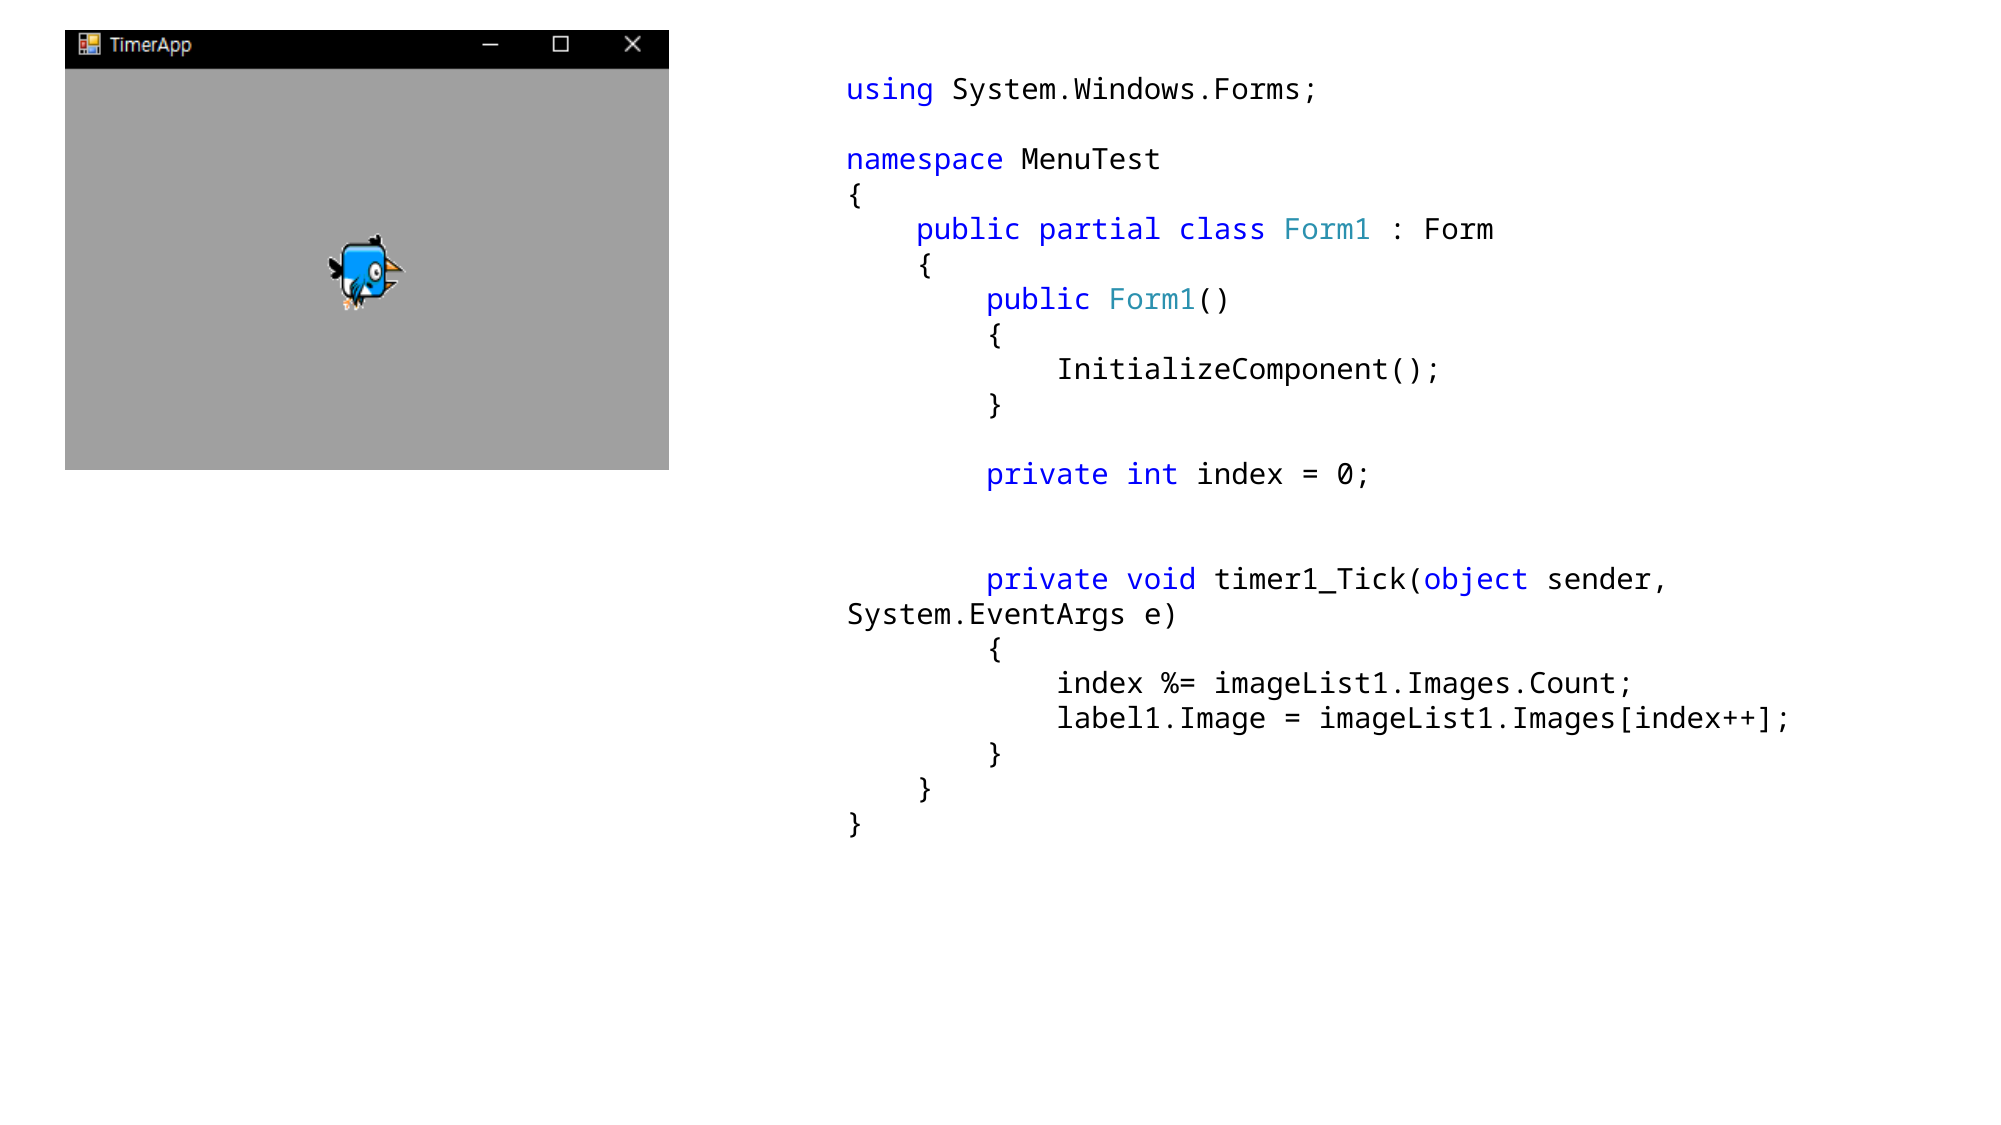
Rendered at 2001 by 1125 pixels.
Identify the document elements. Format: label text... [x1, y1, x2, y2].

text_box using System.Windows.Forms; namespace MenuTest { public partial class Form1 : Form { public Form1() { InitializeComponent(); } private int index = 0; private void timer1_Tick(object sender, System.EventArgs e) { index %= imageList1.Images.Count; label1.Image = imageList1.Images[index++]; } } } [831, 63, 1832, 952]
picture [64, 30, 669, 470]
